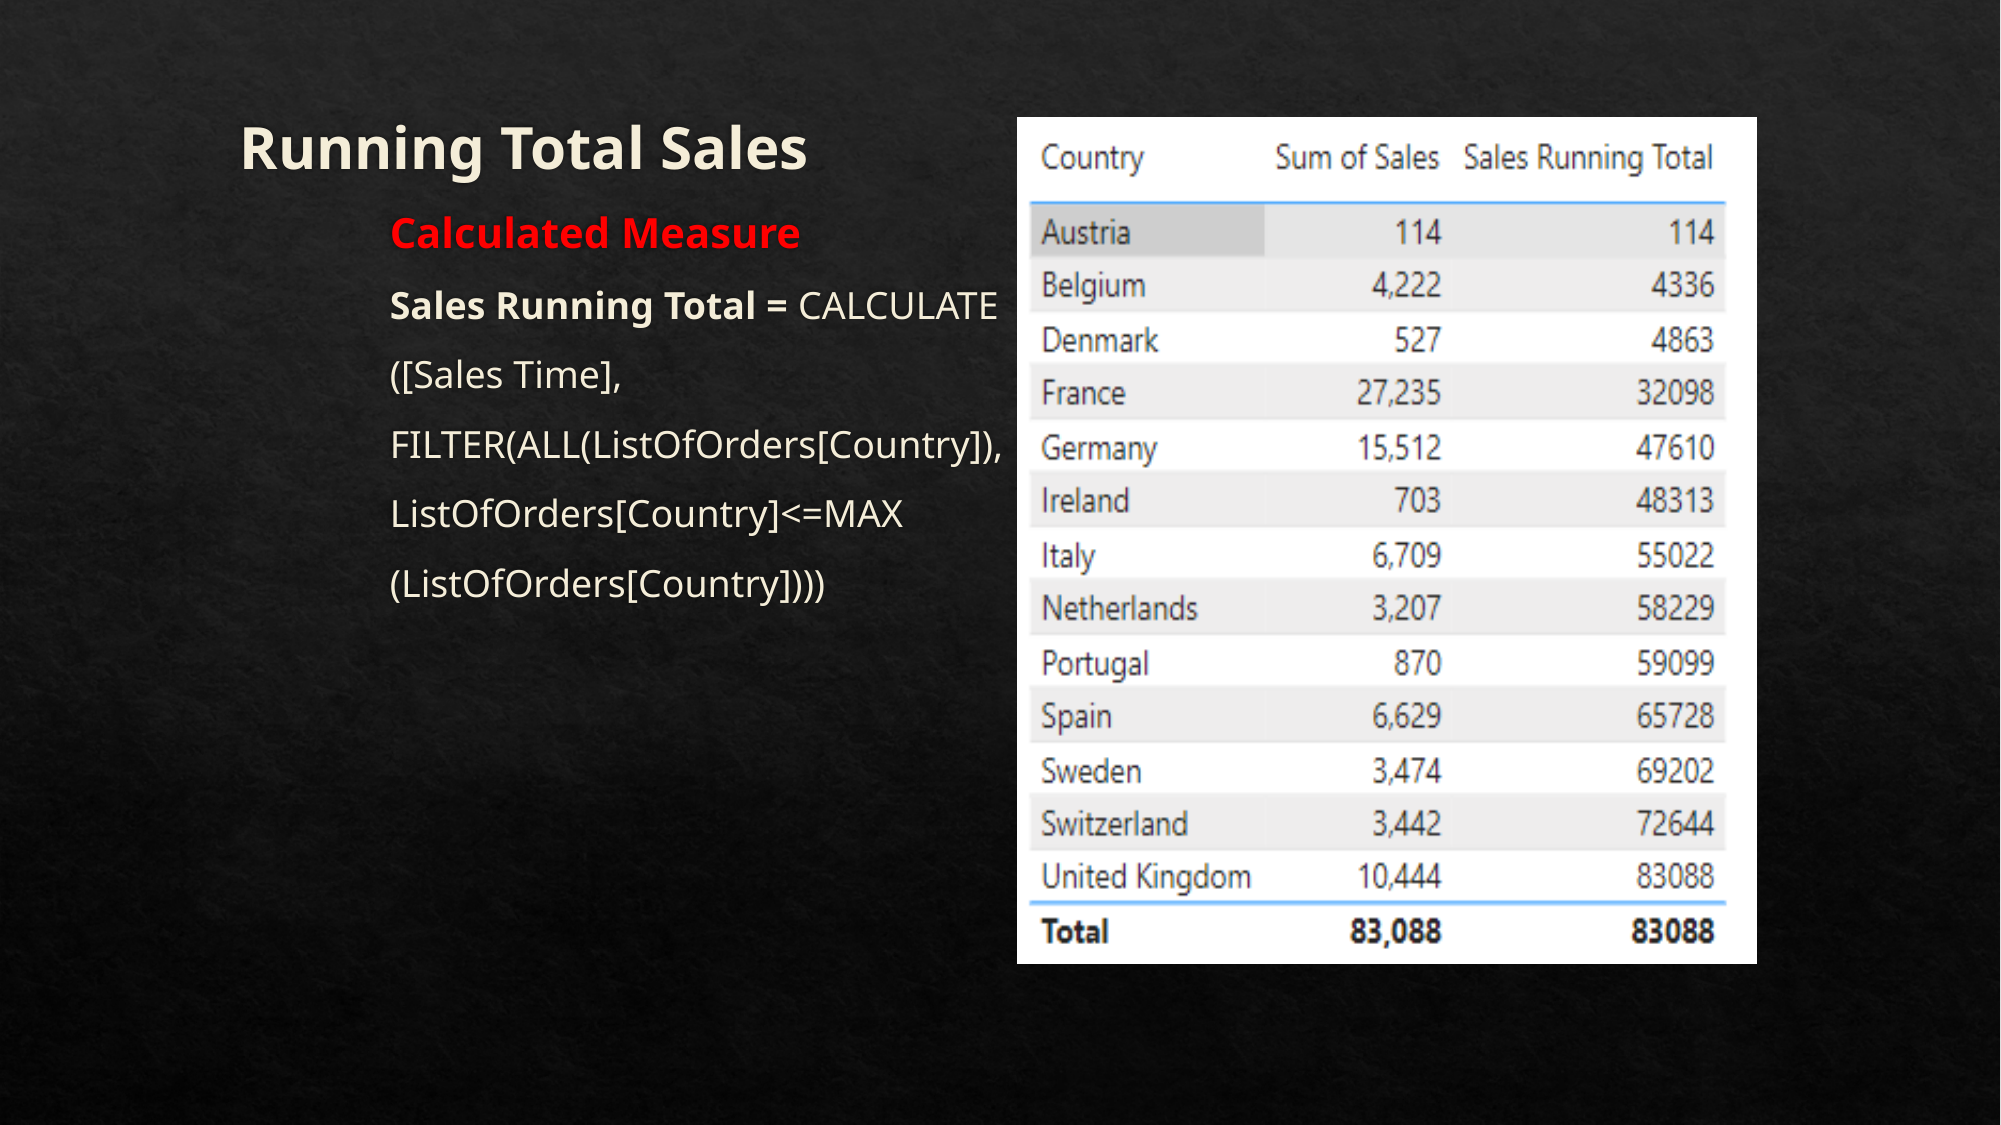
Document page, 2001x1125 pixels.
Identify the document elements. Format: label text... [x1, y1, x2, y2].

subtitle Running Total Sales Calculated Measure Sales Running Total = CALCULATE ([Sales Time], FILTER(ALL(ListOfOrders[Country]), ListOfOrders[Country]<=MAX (ListOfOrders[Country]))) [224, 96, 1774, 997]
picture [1016, 116, 1757, 965]
